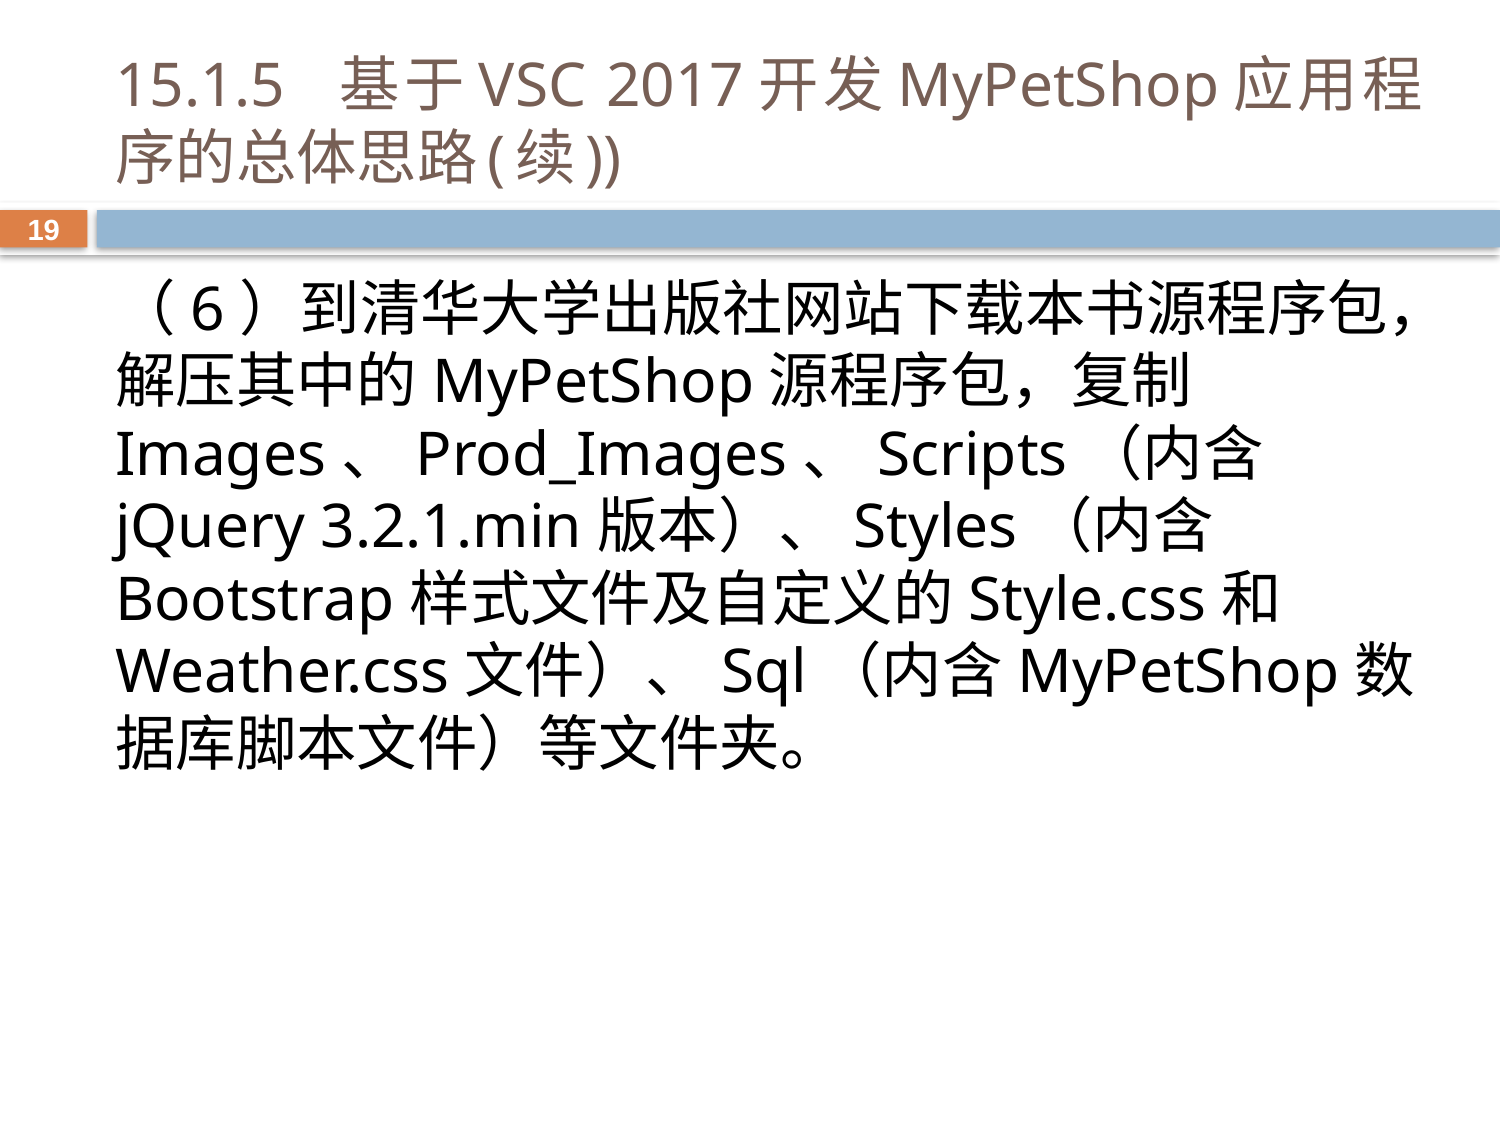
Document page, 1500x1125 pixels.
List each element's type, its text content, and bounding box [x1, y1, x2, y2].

title 15.1.5 基于VSC 2017开发MyPetShop应用程序的总体思路(续)) [100, 37, 1438, 200]
slide_number 19 [0, 208, 88, 249]
list （6）到清华大学出版社网站下载本书源程序包，解压其中的MyPetShop源程序包，复制Images、Prod_Images、Scripts（内含jQuery 3.2.1.min版本）、Styles（内含Bootstrap样式文件及自定义的Style.css和Weather.css文件）、Sql（内含MyPetShop数据库脚本文件）等文件夹。 [100, 262, 1438, 1000]
